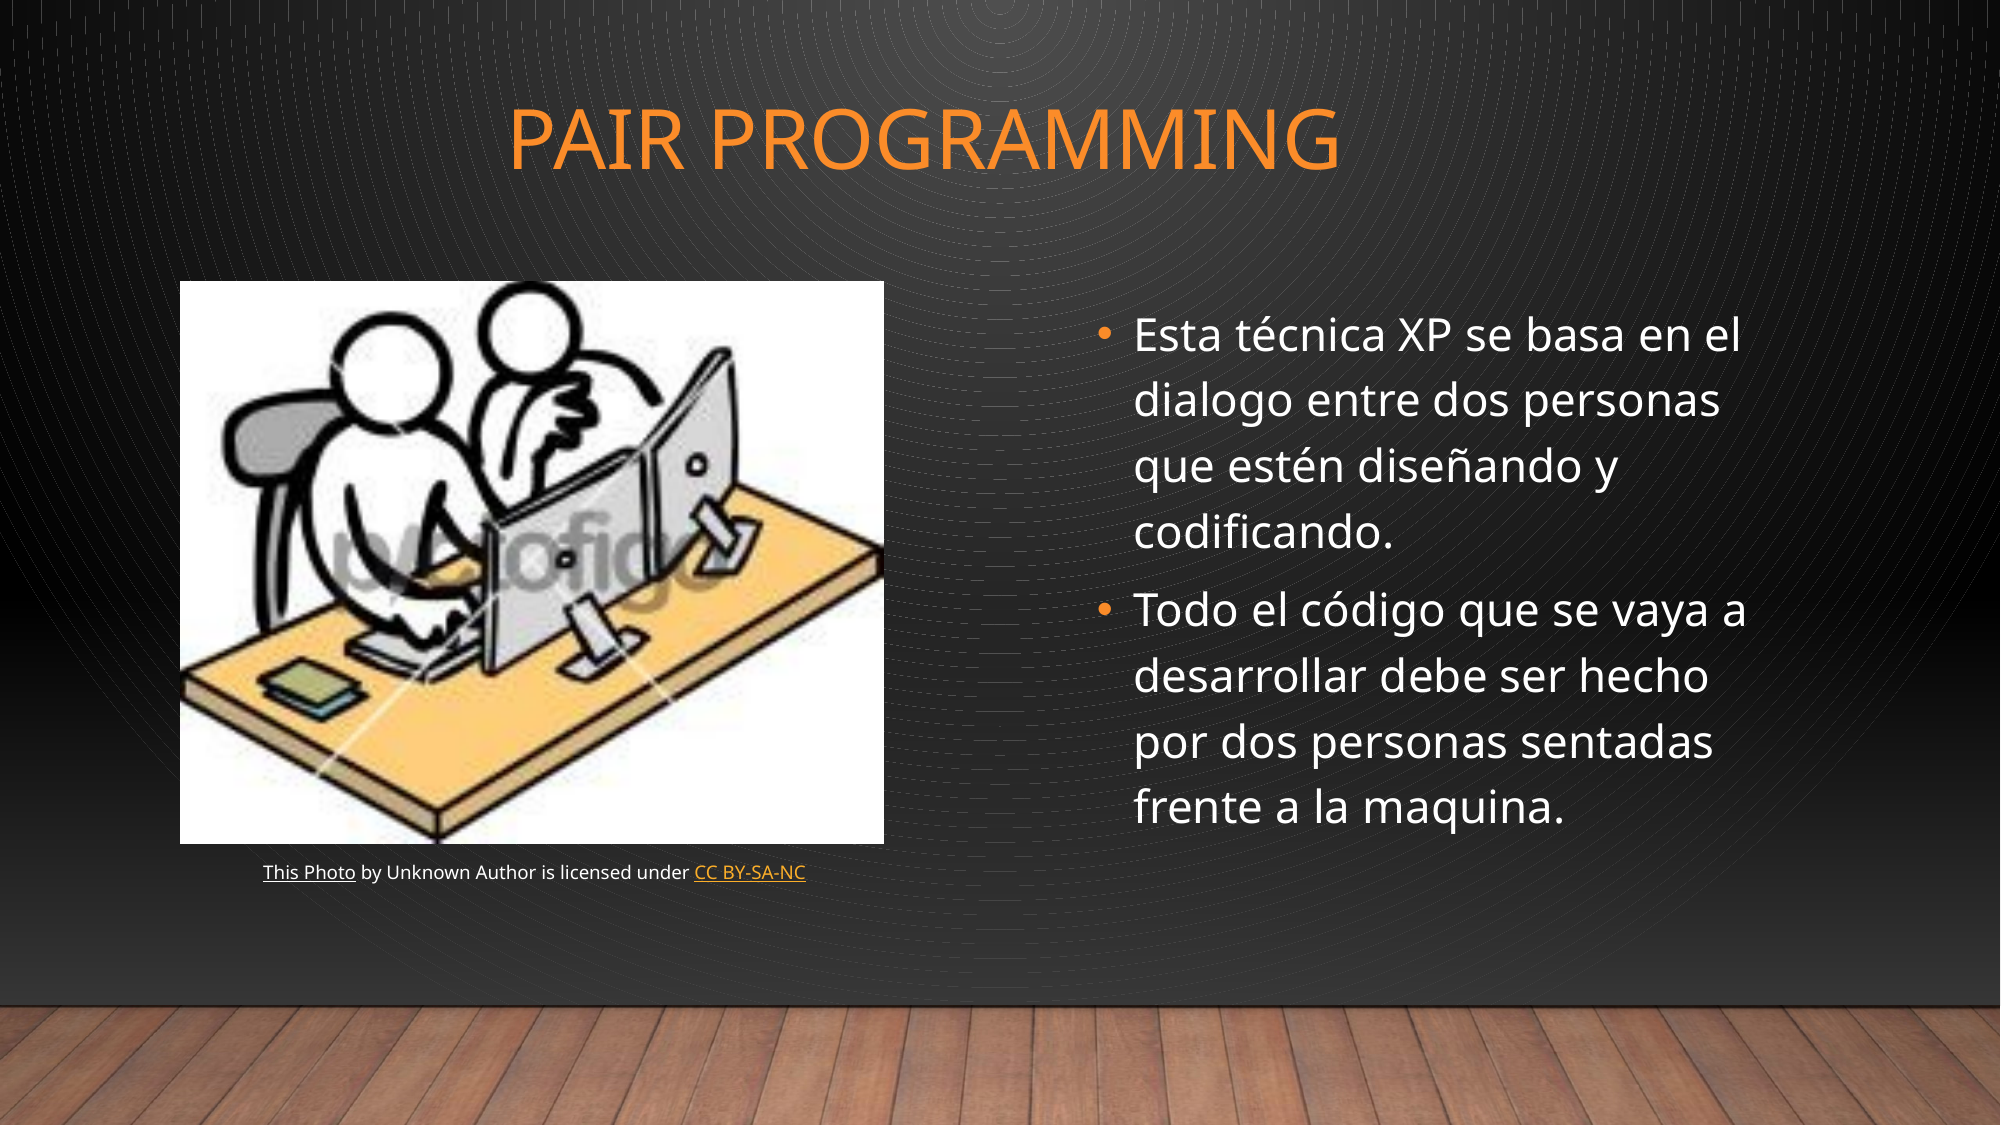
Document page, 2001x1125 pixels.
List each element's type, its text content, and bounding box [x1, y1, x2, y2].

text_box This Photo by Unknown Author is licensed under CC BY-SA-NC [248, 852, 867, 894]
picture [0, 1005, 2000, 1125]
title Pair programming [468, 56, 1382, 229]
list Esta técnica XP se basa en el dialogo entre dos personas que estén diseñando y codificando. Todo el código que se vaya a desarrollar debe ser hecho por dos personas sentadas frente a la maquina. [1081, 287, 1765, 853]
picture [180, 281, 884, 844]
